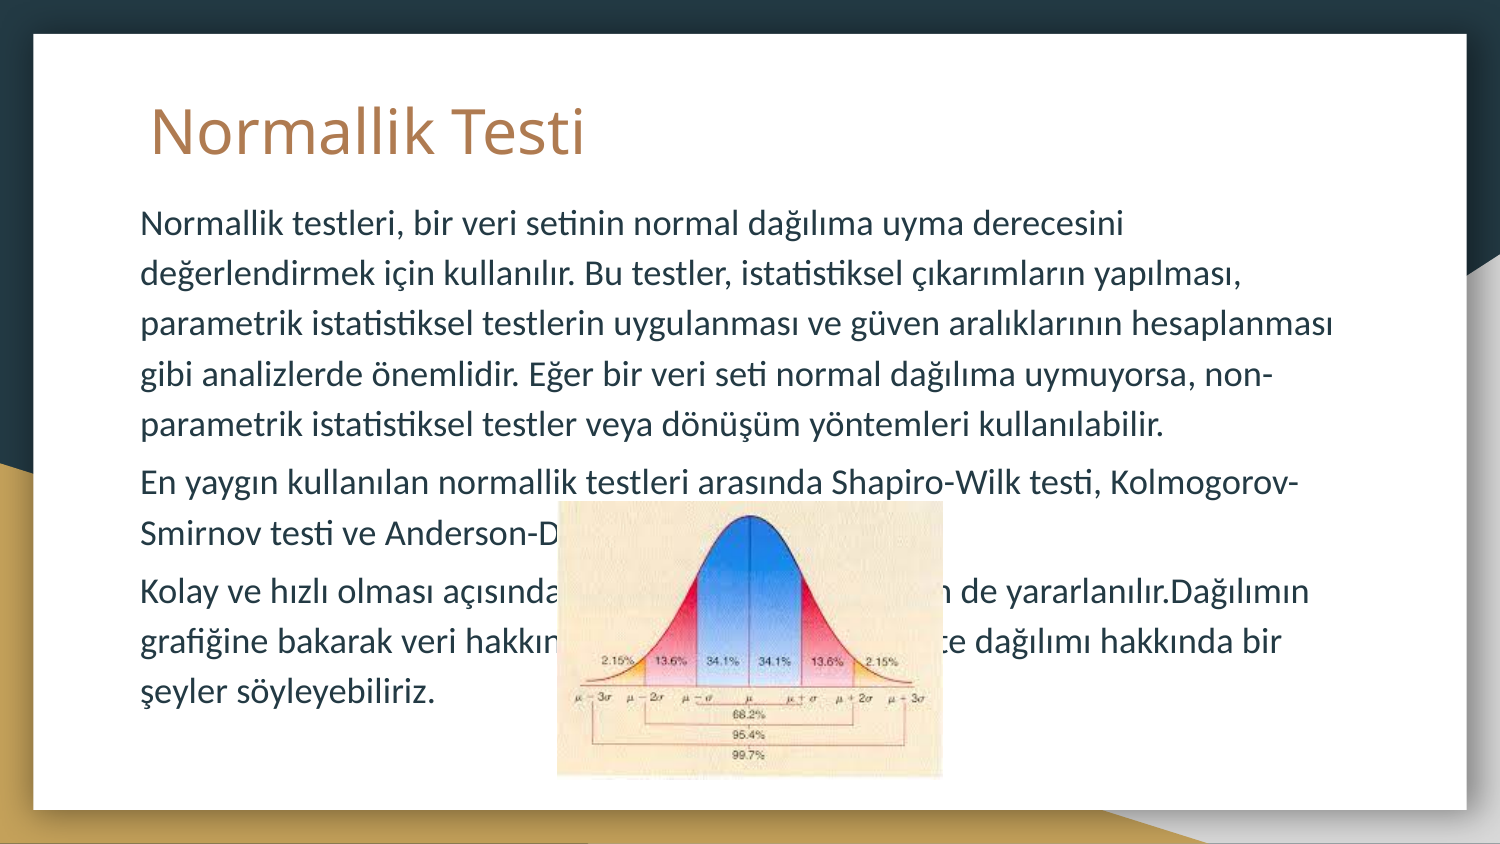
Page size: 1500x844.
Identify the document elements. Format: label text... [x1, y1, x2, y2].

title Normallik Testi [134, 76, 1366, 234]
list Normallik testleri, bir veri setinin normal dağılıma uyma derecesini değerlendirmek için kullanılır. Bu testler, istatistiksel çıkarımların yapılması, parametrik istatistiksel testlerin uygulanması ve güven aralıklarının hesaplanması gibi analizlerde önemlidir. Eğer bir veri seti normal dağılıma uymuyorsa, non-parametrik istatistiksel testler veya dönüşüm yöntemleri kullanılabilir. En yaygın kullanılan normallik testleri arasında Shapiro-Wilk testi, Kolmogorov-Smirnov testi ve Anderson-Darling testi bulunur. Kolay ve hızlı olması açısından histogram grafiklerinden de yararlanılır.Dağılımın grafiğine bakarak veri hakkında kesin olmamakla birlikte dağılımı hakkında bir şeyler söyleyebiliriz. [125, 177, 1357, 731]
picture [557, 500, 943, 781]
